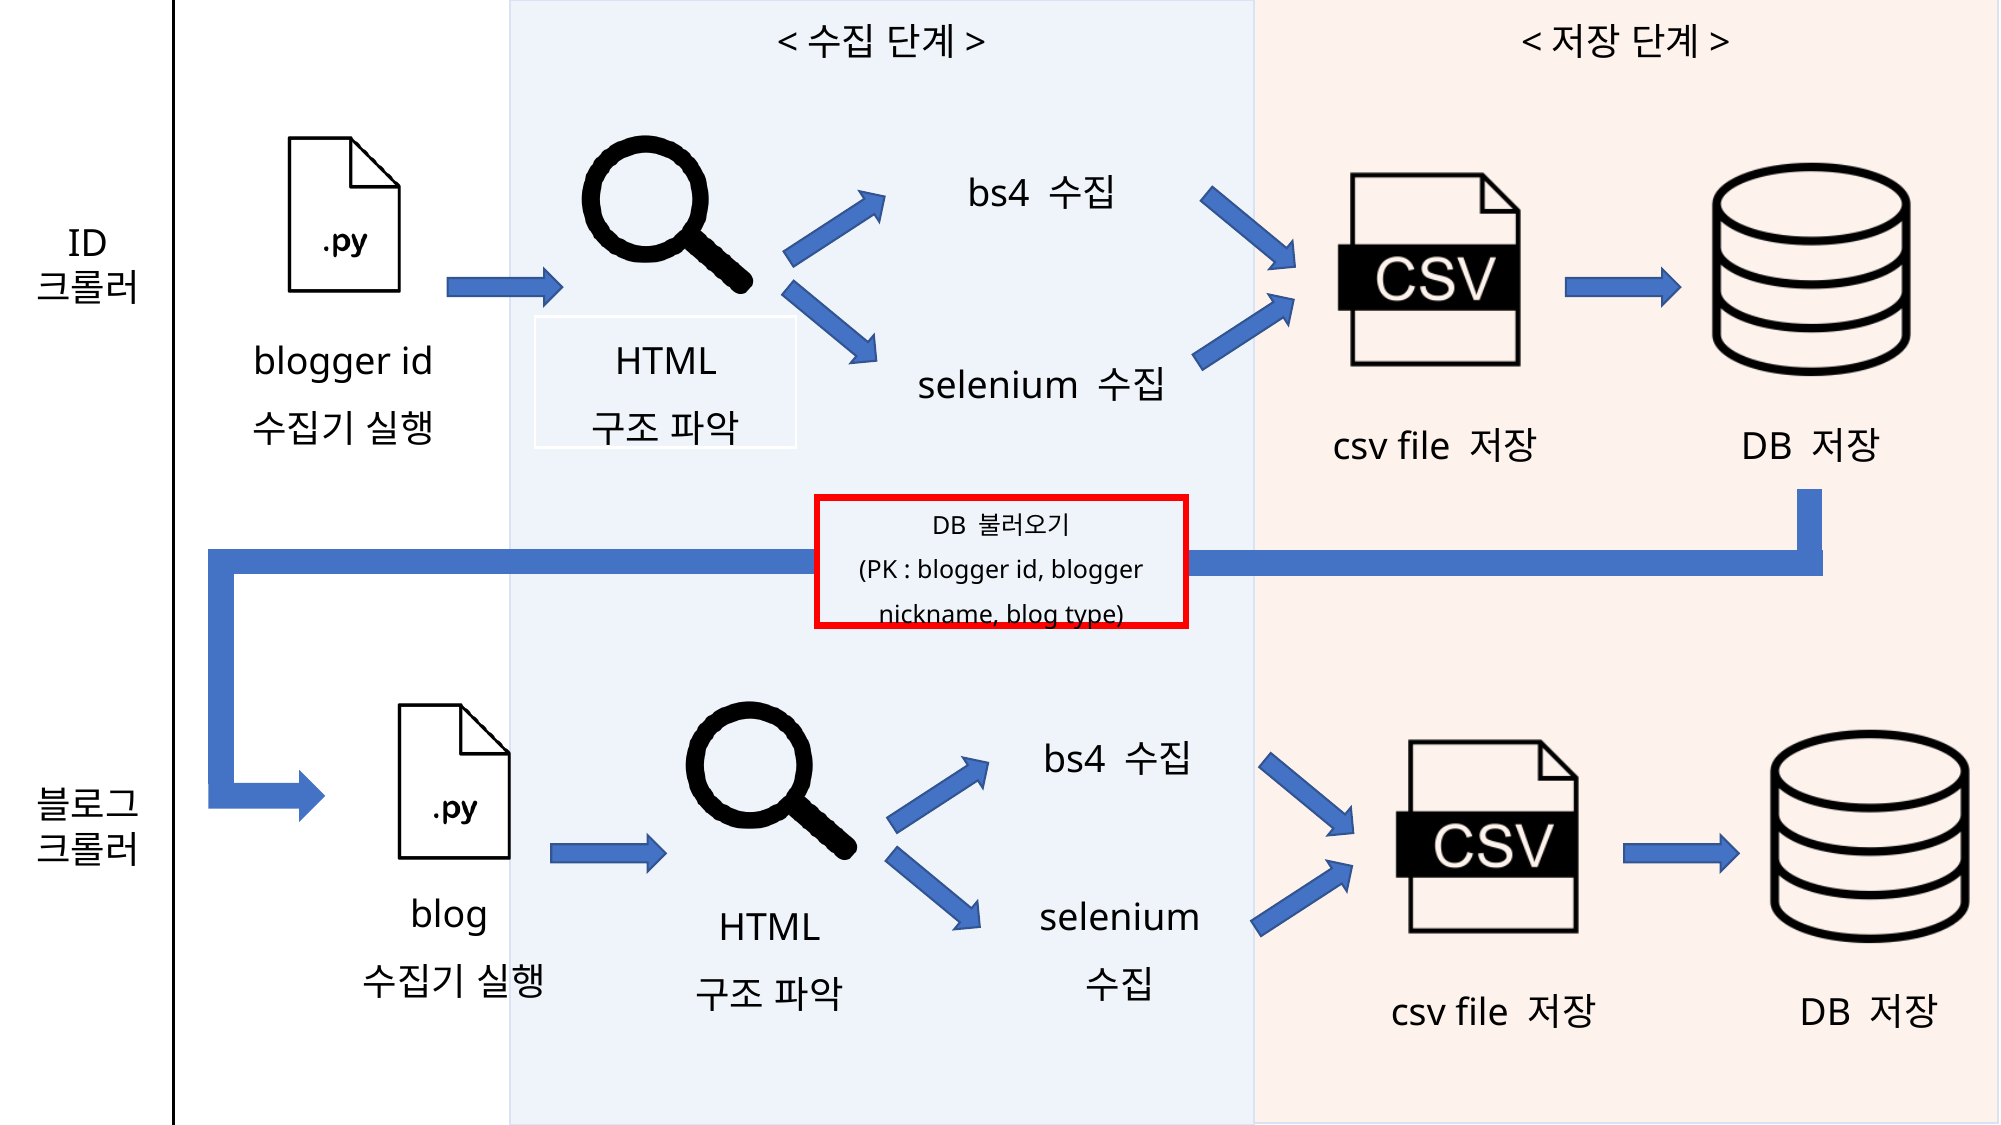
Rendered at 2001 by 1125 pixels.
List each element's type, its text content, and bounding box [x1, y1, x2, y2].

text_box [208, 549, 234, 782]
text_box [780, 279, 878, 365]
text_box [1199, 185, 1297, 271]
text_box [208, 769, 326, 822]
text_box [1564, 266, 1682, 308]
picture [365, 692, 543, 870]
text_box HTML 구조 파악 [638, 882, 901, 1015]
text_box [1255, 0, 1999, 1124]
text_box [446, 266, 564, 308]
text_box blogger id 수집기 실행 [212, 315, 475, 449]
picture [254, 125, 433, 303]
text_box [550, 832, 668, 875]
text_box selenium 수집 [880, 301, 1205, 443]
picture [1317, 151, 1554, 389]
text_box HTML 구조 파악 [534, 315, 797, 449]
picture [577, 125, 755, 303]
text_box [509, 0, 1255, 550]
text_box [885, 755, 990, 835]
text_box selenium 수집 [983, 867, 1257, 1009]
picture [1693, 151, 1930, 389]
text_box ID 크롤러 [21, 211, 155, 316]
text_box [1249, 859, 1354, 938]
text_box [1191, 292, 1295, 372]
text_box csv file 저장 [1304, 400, 1567, 466]
picture [680, 691, 859, 869]
picture [1751, 718, 1989, 955]
text_box <저장 단계> [1494, 0, 1757, 94]
text_box DB 불러오기 (PK : blogger id, blogger nickname, blog type) [816, 496, 1187, 627]
text_box [1797, 489, 1822, 550]
picture [1375, 718, 1612, 955]
text_box [1187, 550, 1823, 576]
text_box csv file 저장 [1362, 966, 1625, 1032]
text_box [782, 189, 886, 269]
text_box <수집 단계> [750, 0, 1013, 94]
text_box [509, 574, 1255, 1125]
text_box bs4 수집 [880, 109, 1205, 251]
text_box DB 저장 [1738, 966, 2000, 1032]
text_box DB 저장 [1679, 400, 1942, 466]
text_box [884, 845, 981, 931]
text_box bs4 수집 [983, 675, 1253, 817]
text_box [1623, 832, 1741, 875]
text_box 블로그 크롤러 [21, 773, 155, 879]
text_box blog 수집기 실행 [331, 894, 577, 976]
text_box [1257, 751, 1355, 837]
text_box [234, 549, 816, 574]
